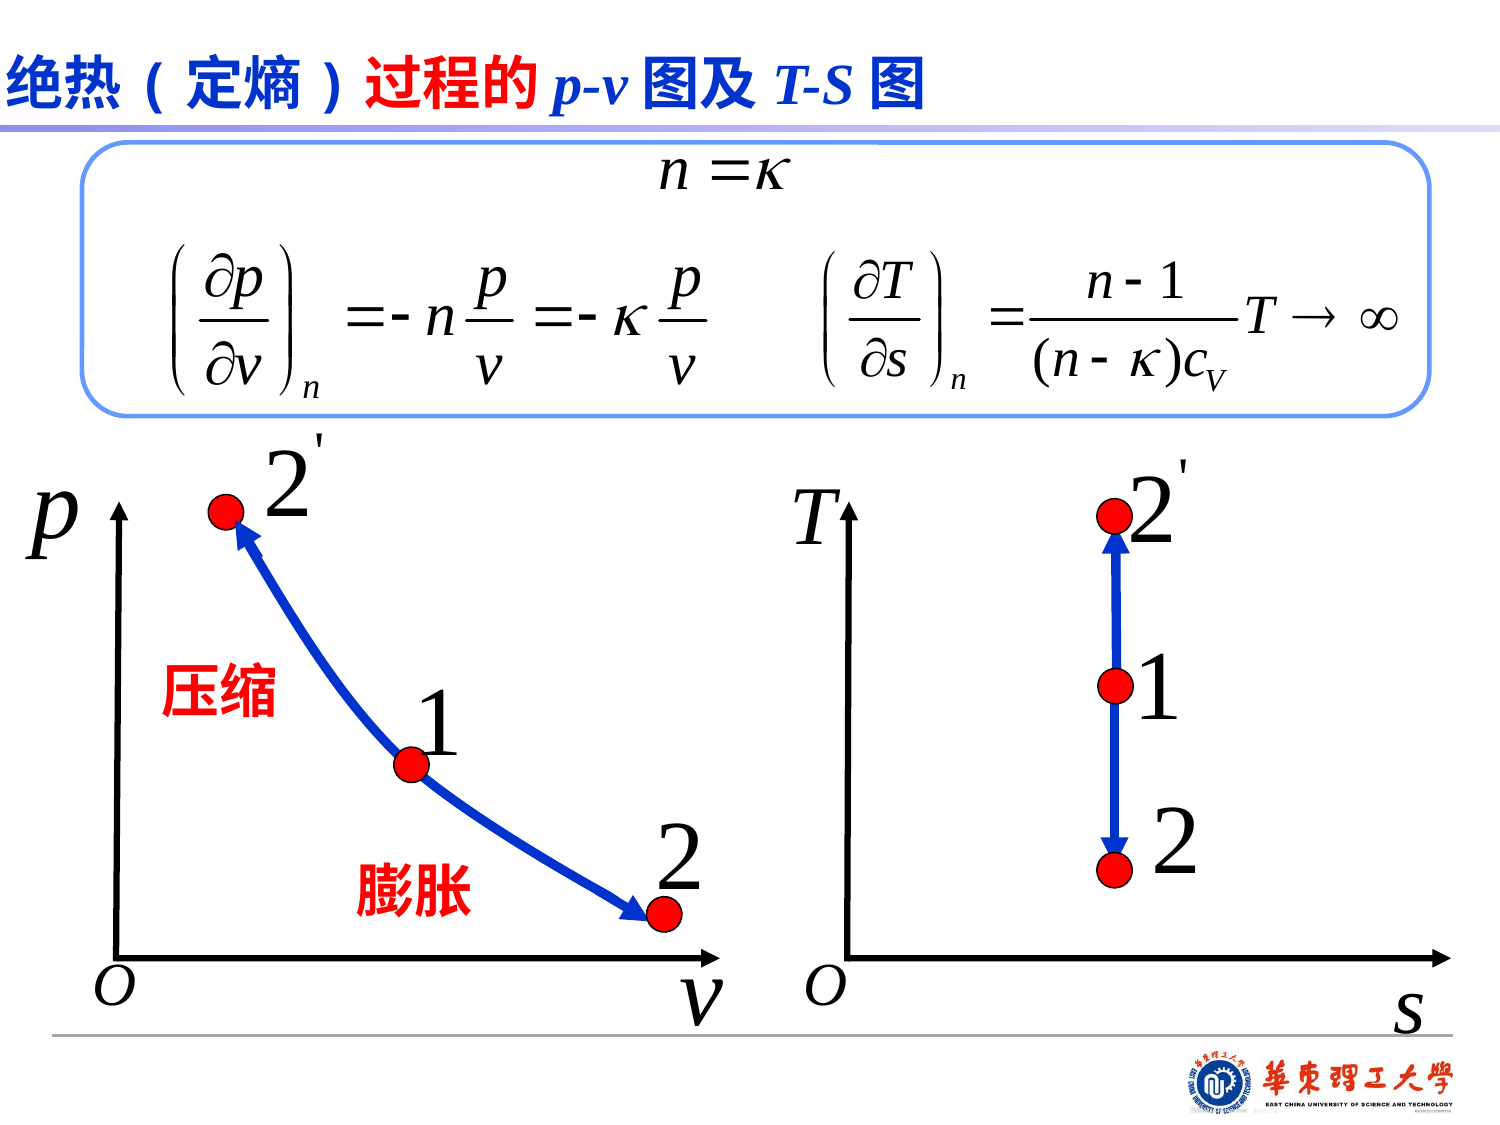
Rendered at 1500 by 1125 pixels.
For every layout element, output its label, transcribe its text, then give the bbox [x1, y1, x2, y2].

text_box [1128, 628, 1188, 737]
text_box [234, 519, 260, 559]
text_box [248, 422, 340, 533]
text_box [851, 505, 856, 514]
text_box [426, 759, 601, 890]
text_box s [1379, 942, 1442, 1058]
text_box 膨胀 [341, 846, 497, 932]
text_box [1119, 687, 1123, 704]
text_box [597, 889, 651, 922]
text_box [408, 663, 468, 772]
text_box [208, 494, 243, 530]
text_box [260, 559, 403, 754]
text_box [665, 958, 741, 1051]
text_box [4, 472, 104, 581]
text_box [393, 749, 421, 783]
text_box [1112, 434, 1204, 559]
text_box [159, 232, 717, 414]
text_box T [774, 453, 851, 569]
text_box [796, 949, 858, 1022]
text_box [112, 501, 126, 948]
text_box [1097, 669, 1110, 703]
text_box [640, 798, 724, 907]
picture [1188, 1051, 1453, 1114]
text_box [651, 915, 682, 933]
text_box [85, 949, 147, 1022]
text_box [1096, 500, 1107, 533]
text_box [1442, 953, 1452, 963]
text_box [1136, 782, 1220, 891]
text_box 压缩 [146, 646, 302, 732]
text_box 绝热(定熵)过程的p-v图及T-S图 [0, 39, 942, 125]
text_box [1096, 853, 1131, 888]
text_box [81, 142, 1430, 417]
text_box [813, 240, 1408, 403]
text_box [648, 147, 804, 207]
text_box [707, 952, 718, 957]
